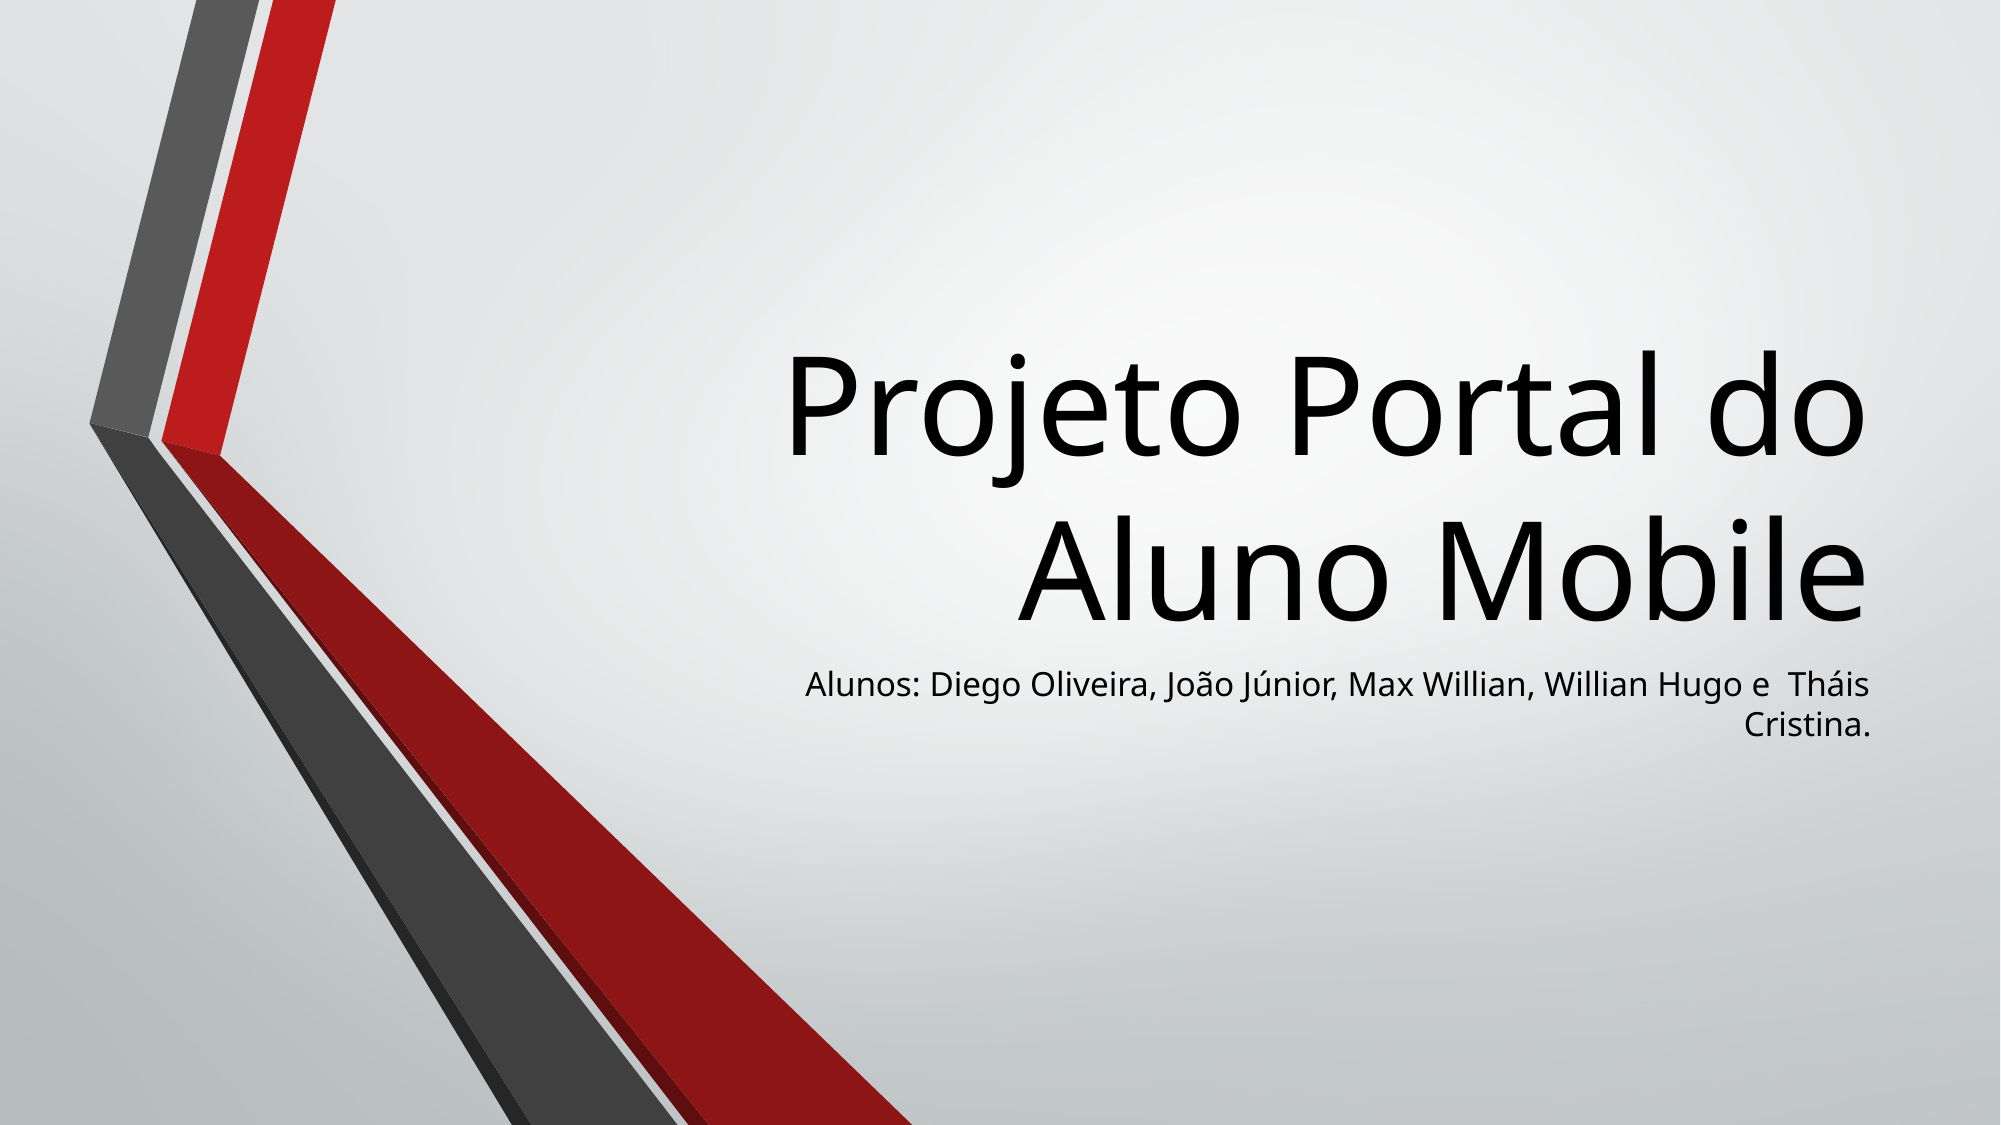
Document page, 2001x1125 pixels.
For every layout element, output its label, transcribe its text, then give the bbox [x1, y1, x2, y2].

title Projeto Portal do Aluno Mobile [480, 226, 1887, 656]
subtitle Alunos: Diego Oliveira, João Júnior, Max Willian, Willian Hugo e Tháis Cristina. [740, 655, 1887, 884]
